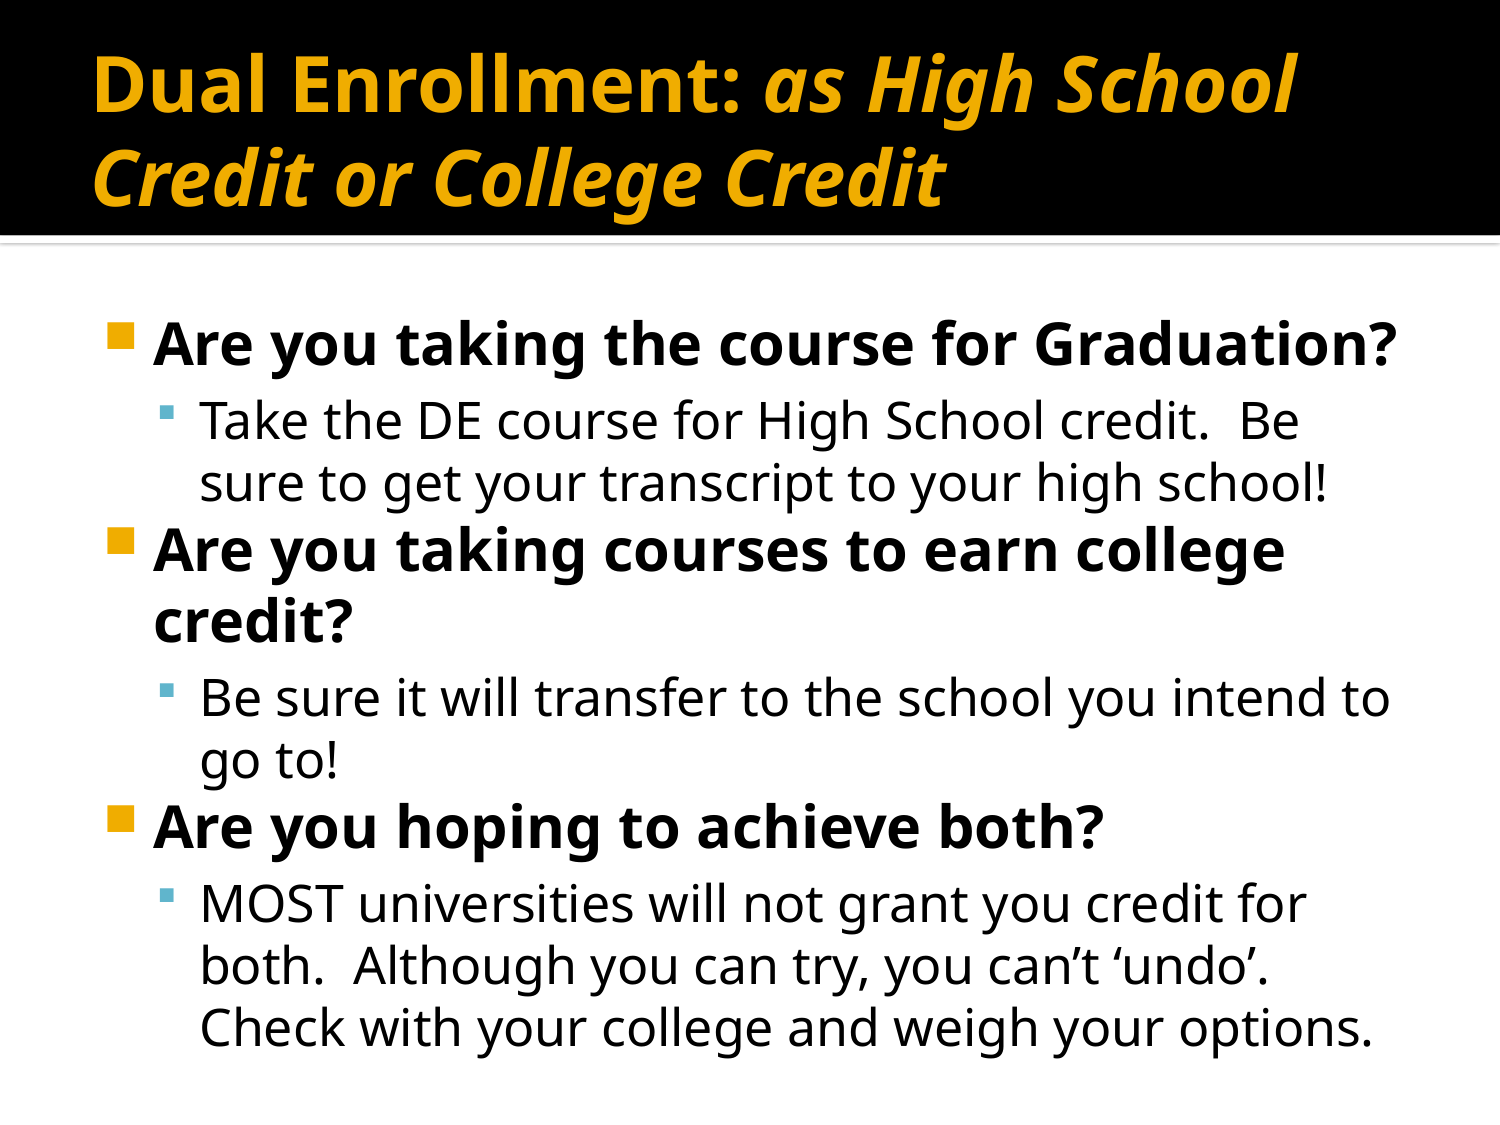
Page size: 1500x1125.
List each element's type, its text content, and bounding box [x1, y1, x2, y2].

list Are you taking the course for Graduation? Take the DE course for High School credit. Be sure to get your transcript to your high school! Are you taking courses to earn college credit? Be sure it will transfer to the school you intend to go to! Are you hoping to achieve both? MOST universities will not grant you credit for both. Although you can try, you can’t ‘undo’. Check with your college and weigh your options. [75, 291, 1425, 1075]
title Dual Enrollment: as High School Credit or College Credit [75, 25, 1425, 231]
